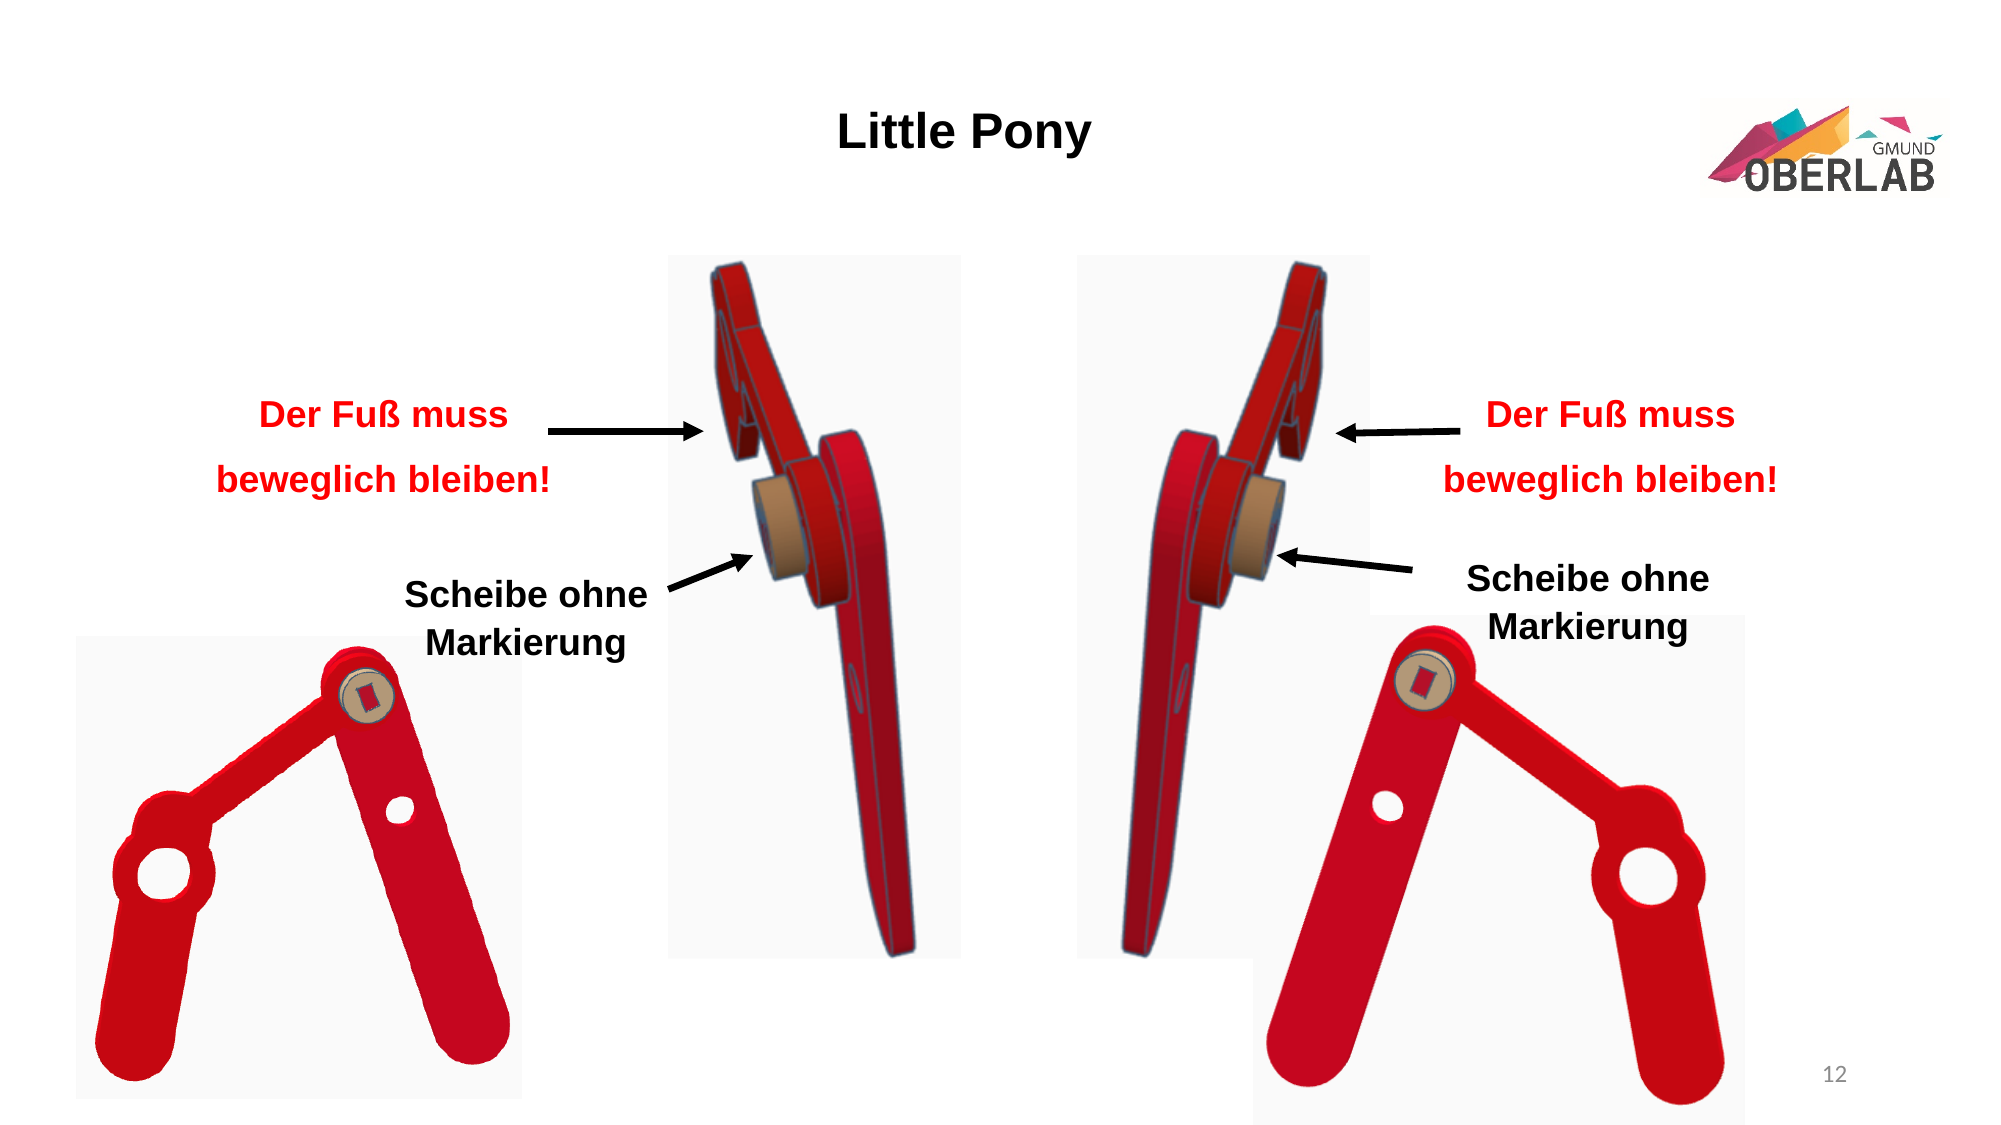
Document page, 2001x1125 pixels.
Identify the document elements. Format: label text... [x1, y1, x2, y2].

text_box Der Fuß muss beweglich bleiben! [126, 379, 567, 508]
subtitle Little Pony [214, 98, 1715, 231]
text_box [1276, 555, 1413, 571]
text_box Scheibe ohne Markierung [1370, 542, 1798, 654]
picture [1700, 98, 1950, 198]
text_box Scheibe ohne Markierung [241, 559, 668, 671]
picture [76, 636, 522, 1099]
picture [668, 255, 961, 965]
picture [1077, 255, 1745, 1125]
slide_number 12 [1745, 1042, 1863, 1103]
text_box Der Fuß muss beweglich bleiben! [1370, 379, 1794, 508]
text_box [668, 555, 754, 590]
